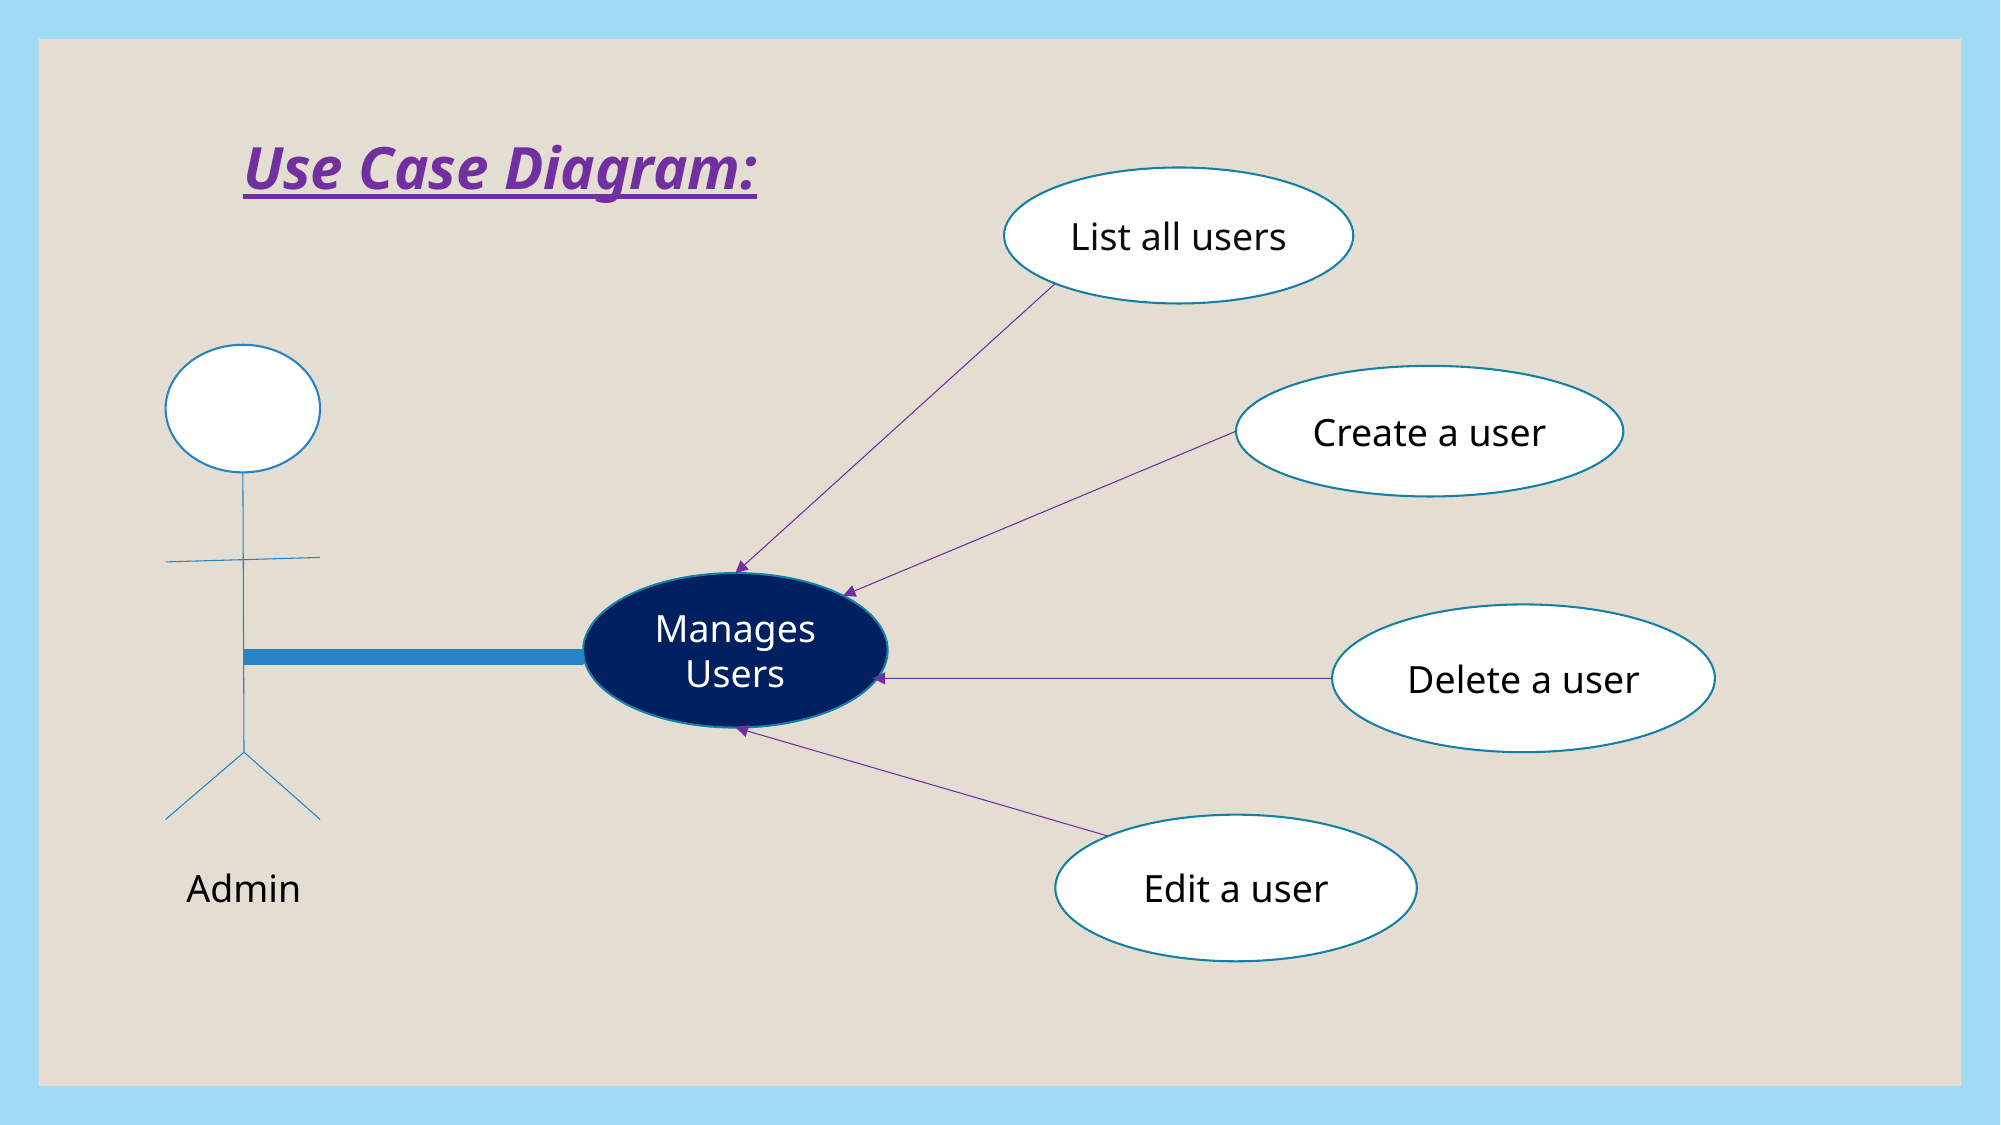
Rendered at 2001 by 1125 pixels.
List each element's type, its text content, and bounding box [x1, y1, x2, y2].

text_box Use Case Diagram: [228, 124, 772, 209]
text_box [842, 431, 1236, 596]
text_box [243, 752, 321, 820]
text_box Admin [171, 857, 317, 918]
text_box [735, 283, 1056, 574]
text_box Manages Users [582, 572, 889, 729]
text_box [735, 727, 1109, 837]
text_box List all users [1003, 166, 1355, 305]
text_box Edit a user [1054, 813, 1418, 963]
text_box Delete a user [1331, 603, 1716, 754]
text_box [165, 557, 321, 562]
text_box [165, 752, 239, 820]
text_box Create a user [1235, 364, 1625, 498]
text_box [164, 343, 322, 474]
text_box [250, 649, 584, 665]
